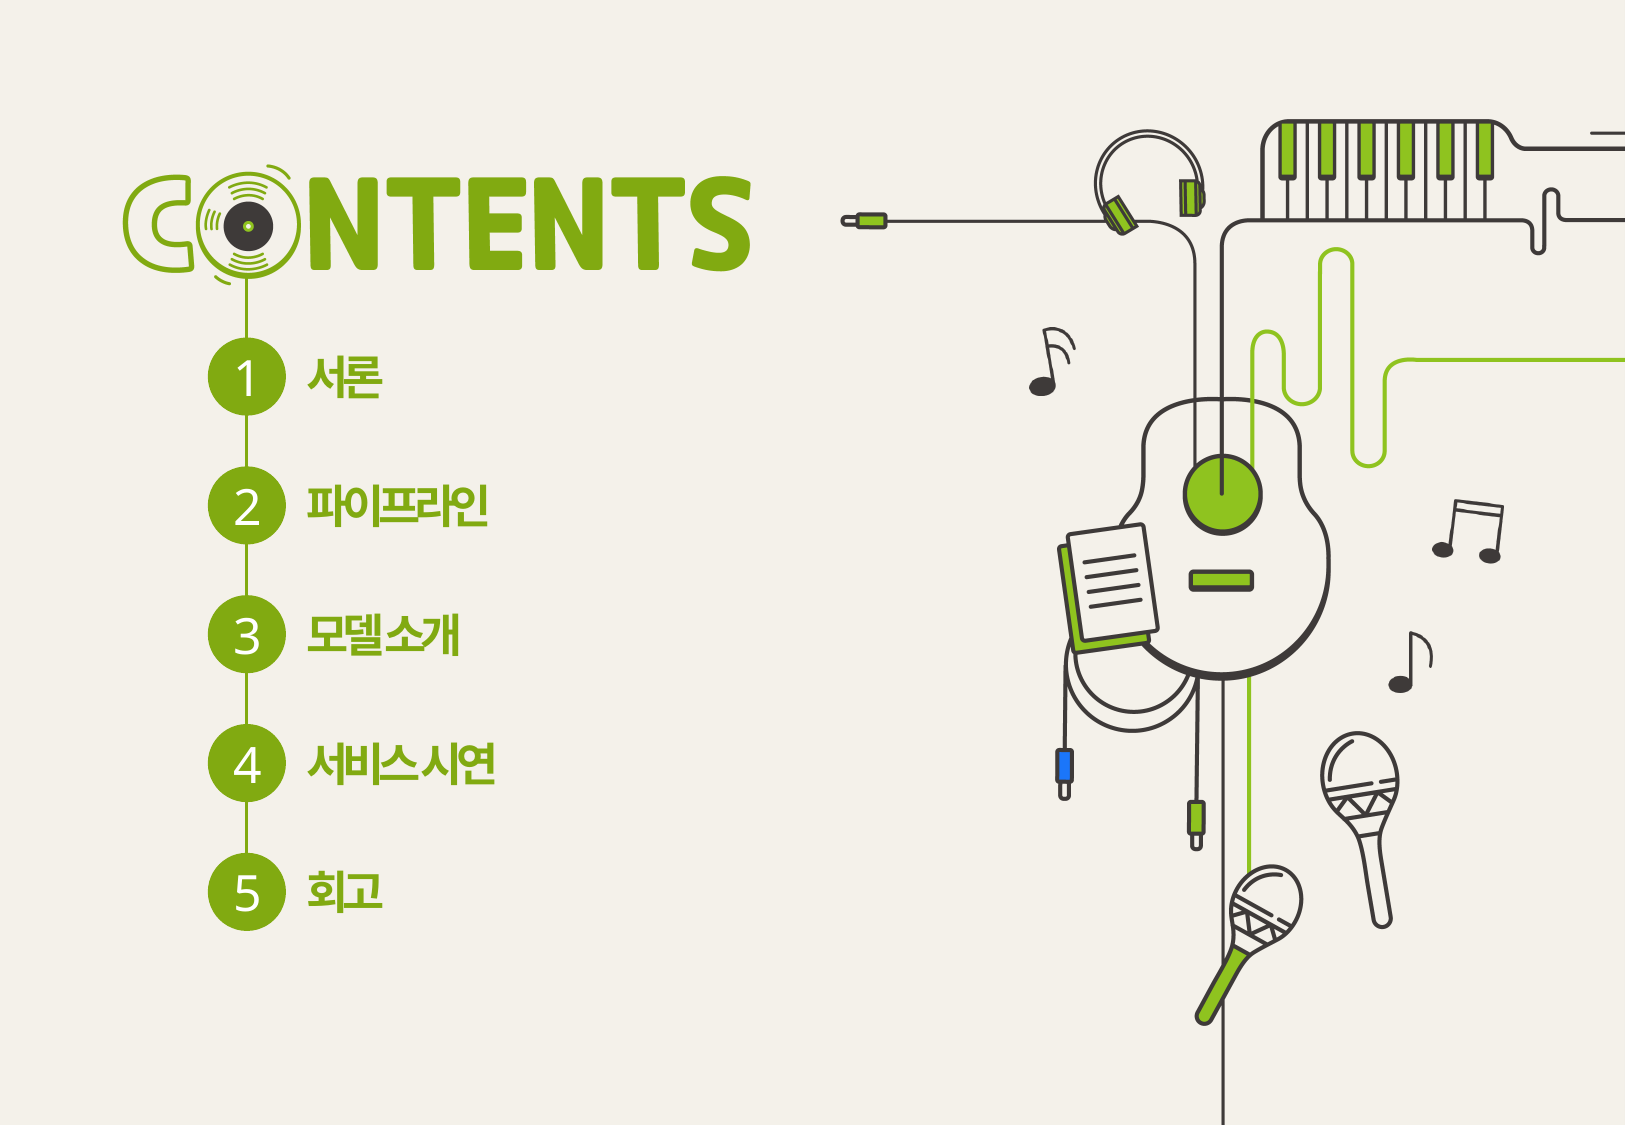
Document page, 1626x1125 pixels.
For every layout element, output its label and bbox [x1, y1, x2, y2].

text_box [207, 337, 925, 416]
text_box [207, 595, 925, 674]
picture [0, 0, 1625, 1125]
text_box [207, 466, 925, 545]
text_box [207, 723, 925, 803]
text_box [207, 852, 925, 931]
